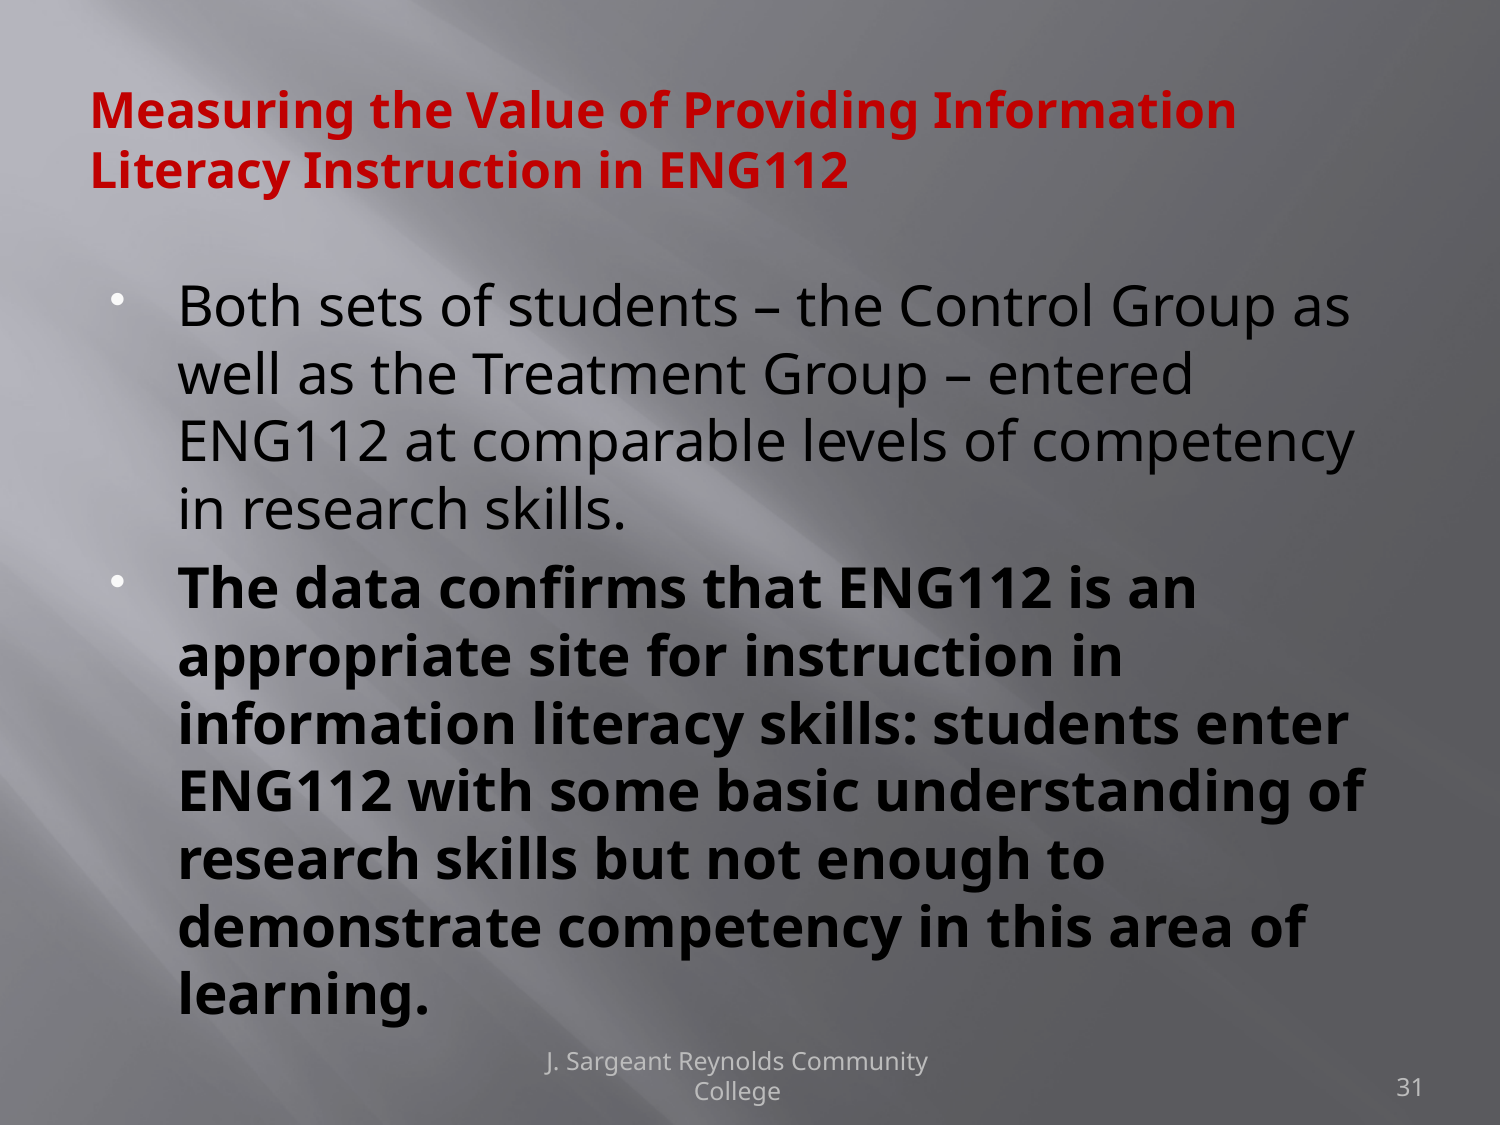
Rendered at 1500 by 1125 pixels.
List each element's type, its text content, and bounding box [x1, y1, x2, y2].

footer J. Sargeant Reynolds Community College [487, 1052, 988, 1113]
slide_number 31 [1299, 1052, 1425, 1113]
title Measuring the Value of Providing Information Literacy Instruction in ENG112 [75, 45, 1425, 233]
list Both sets of students – the Control Group as well as the Treatment Group – entered ENG112 at comparable levels of competency in research skills. The data confirms that ENG112 is an appropriate site for instruction in information literacy skills: students enter ENG112 with some basic understanding of research skills but not enough to demonstrate competency in this area of learning. [75, 262, 1425, 1035]
